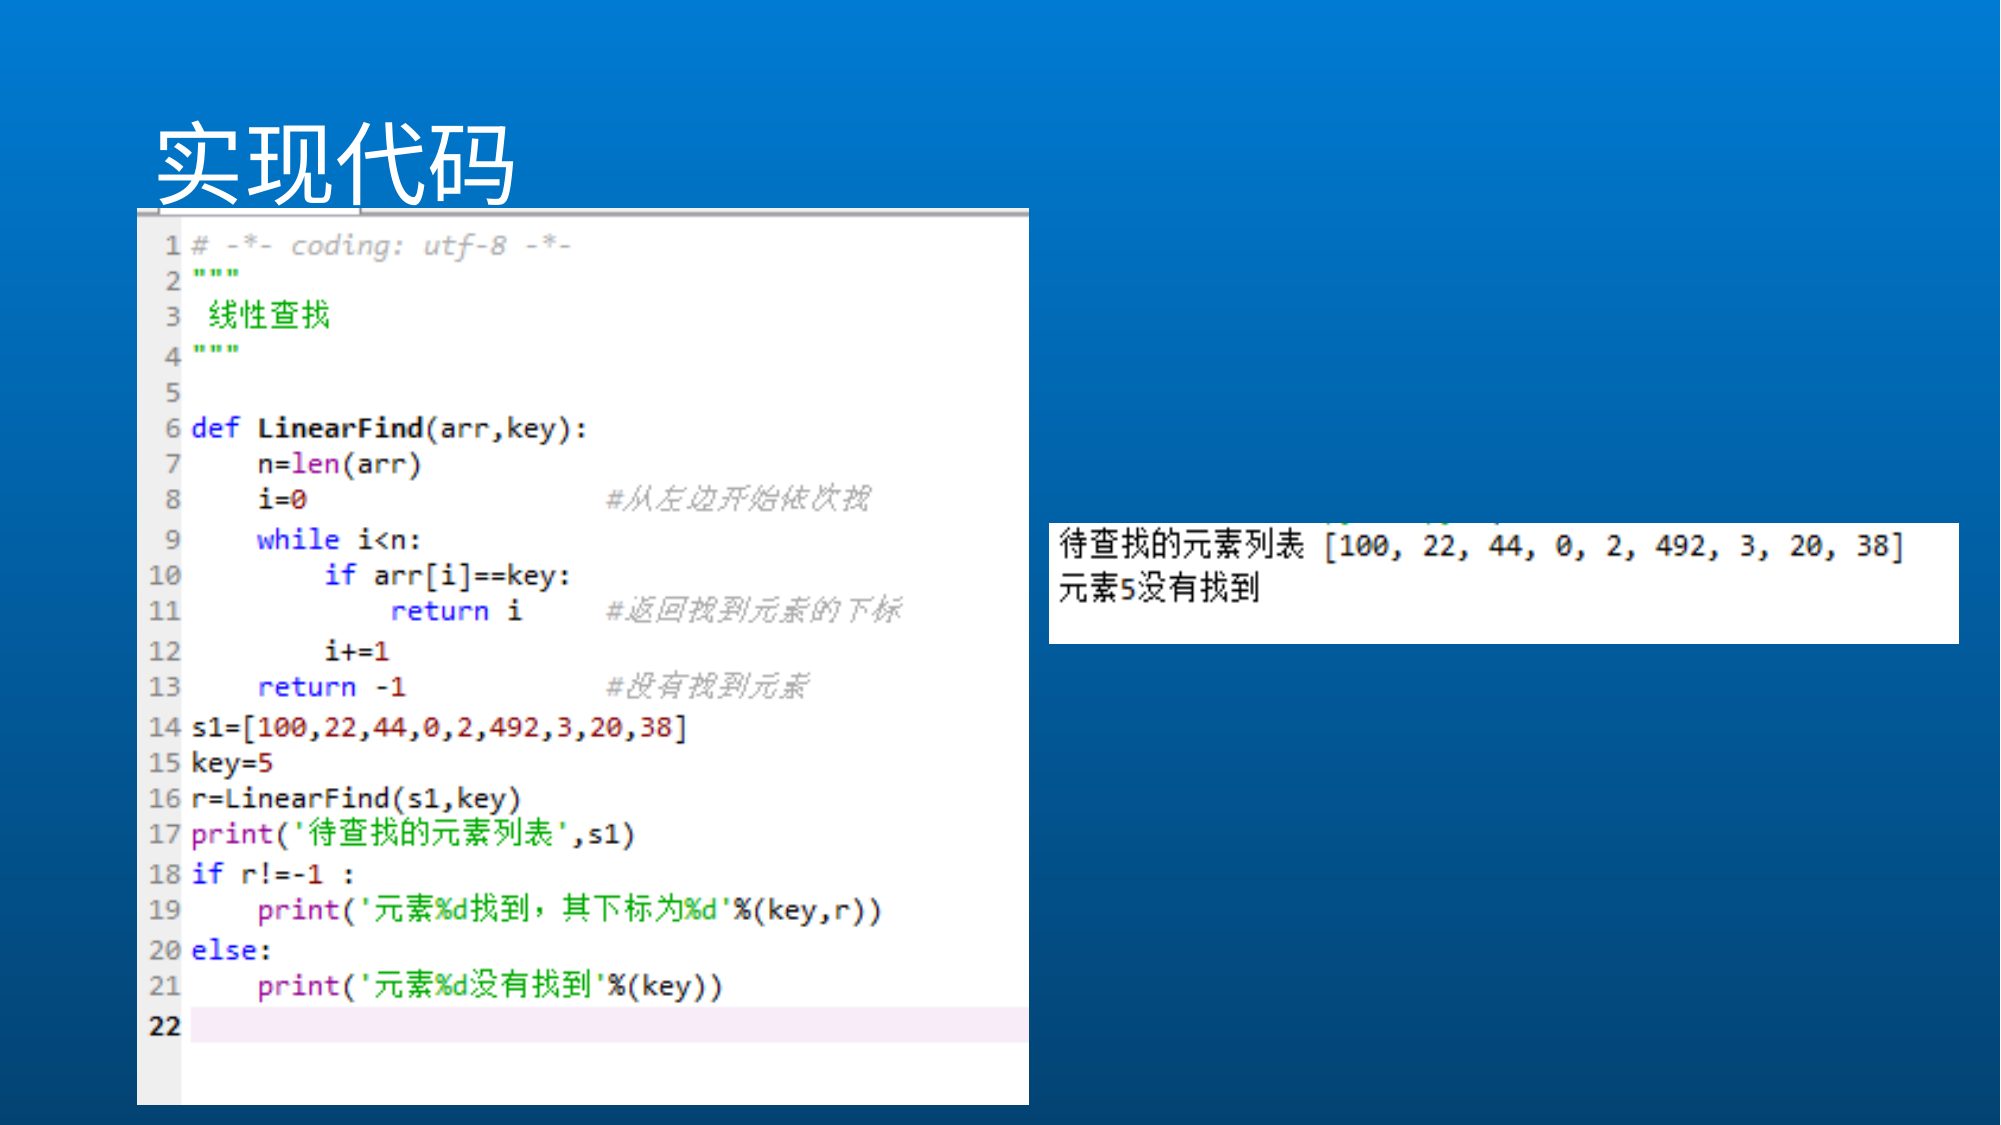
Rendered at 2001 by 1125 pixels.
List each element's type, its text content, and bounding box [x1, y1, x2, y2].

picture [137, 208, 1029, 1105]
text_box 实现代码 [137, 59, 1863, 278]
picture [1049, 523, 1959, 644]
